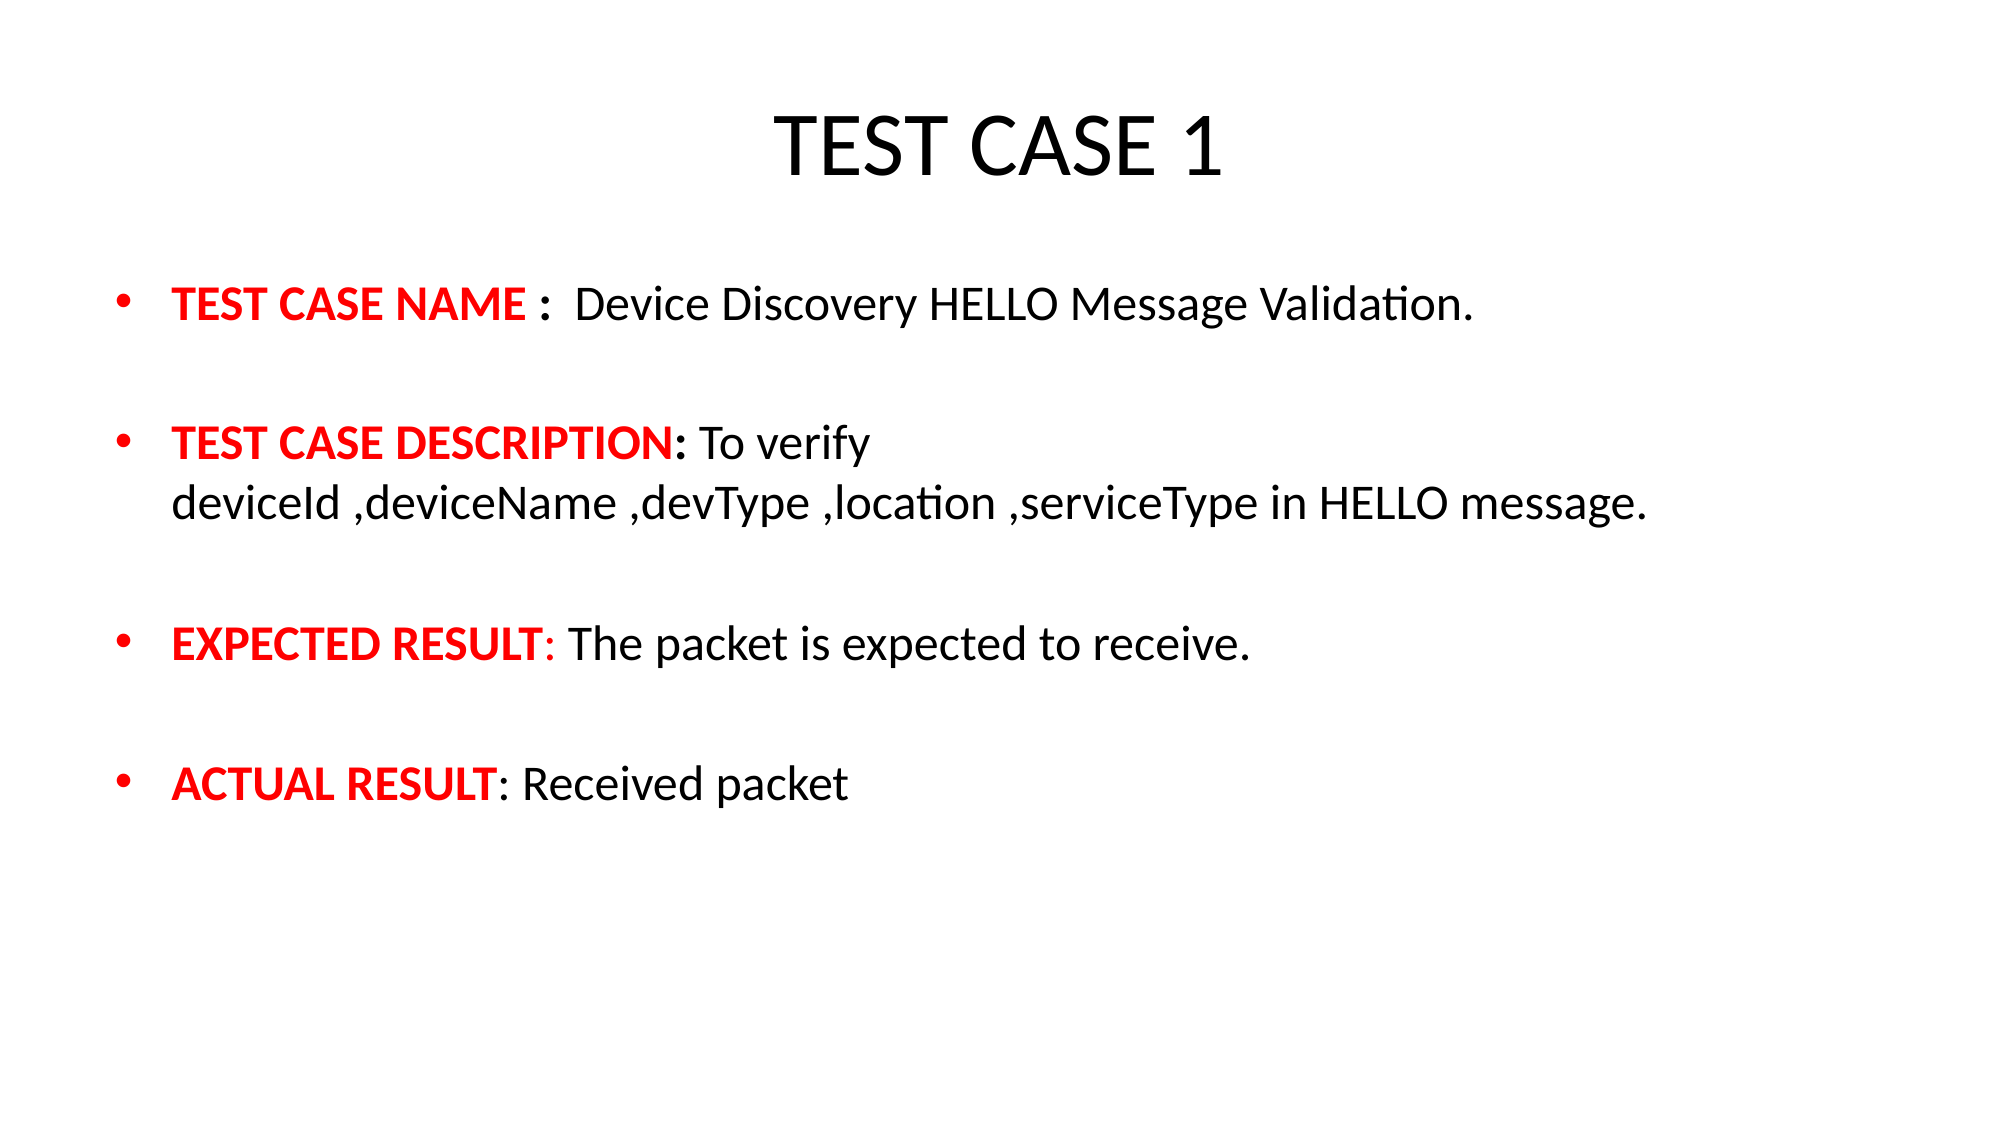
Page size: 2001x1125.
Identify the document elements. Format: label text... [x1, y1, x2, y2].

list TEST CASE NAME : Device Discovery HELLO Message Validation. TEST CASE DESCRIPTION: To verify deviceId ,deviceName ,devType ,location ,serviceType in HELLO message. EXPECTED RESULT: The packet is expected to receive. ACTUAL RESULT: Received packet [99, 262, 1900, 1005]
title TEST CASE 1 [99, 45, 1900, 233]
